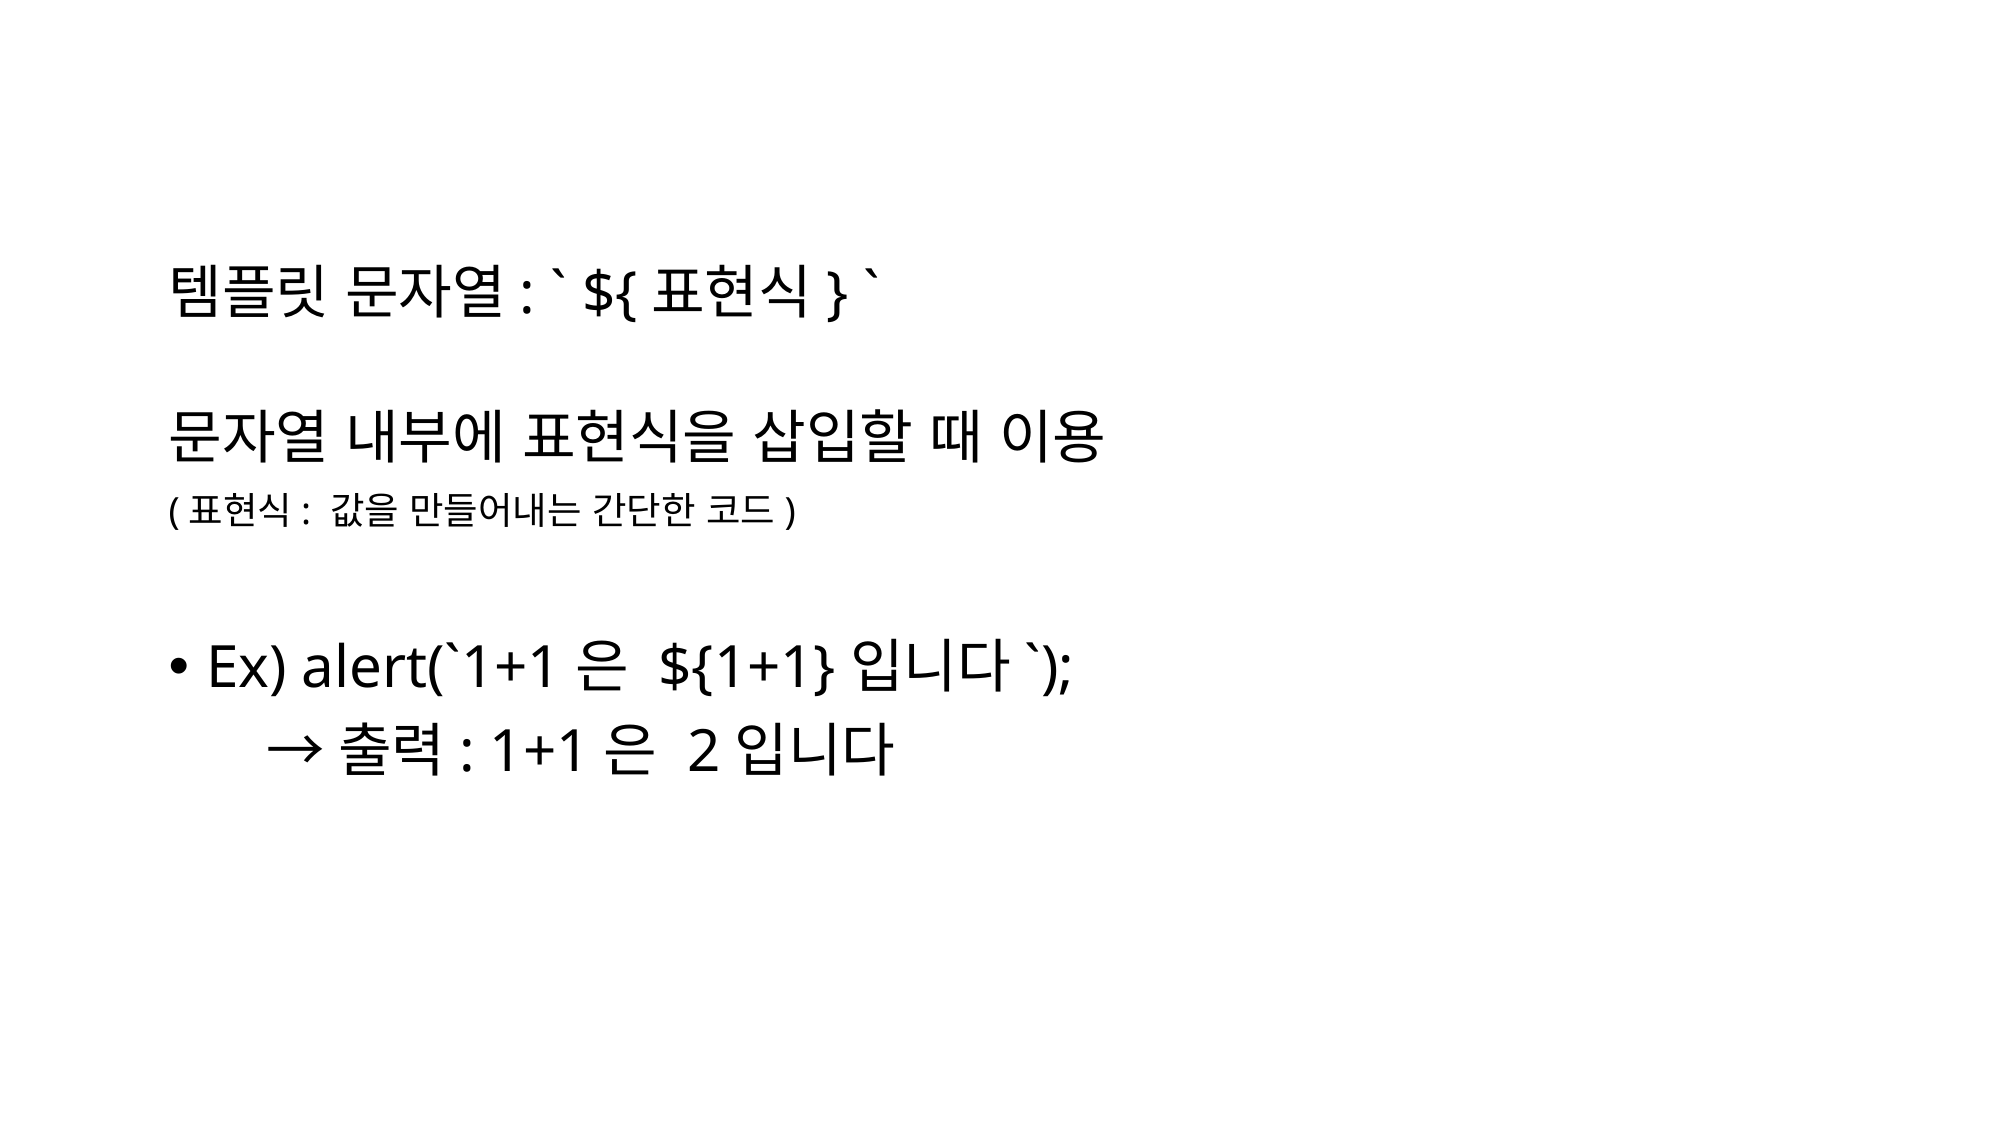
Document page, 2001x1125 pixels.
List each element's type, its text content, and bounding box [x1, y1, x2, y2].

list 템플릿 문자열: ` ${표현식} ` 문자열 내부에 표현식을 삽입할 때 이용 (표현식: 값을 만들어내는 간단한 코드) Ex) alert(`1+1은 ${1+1}입니다`); →출력: 1+1은 2입니다 [153, 255, 1879, 970]
